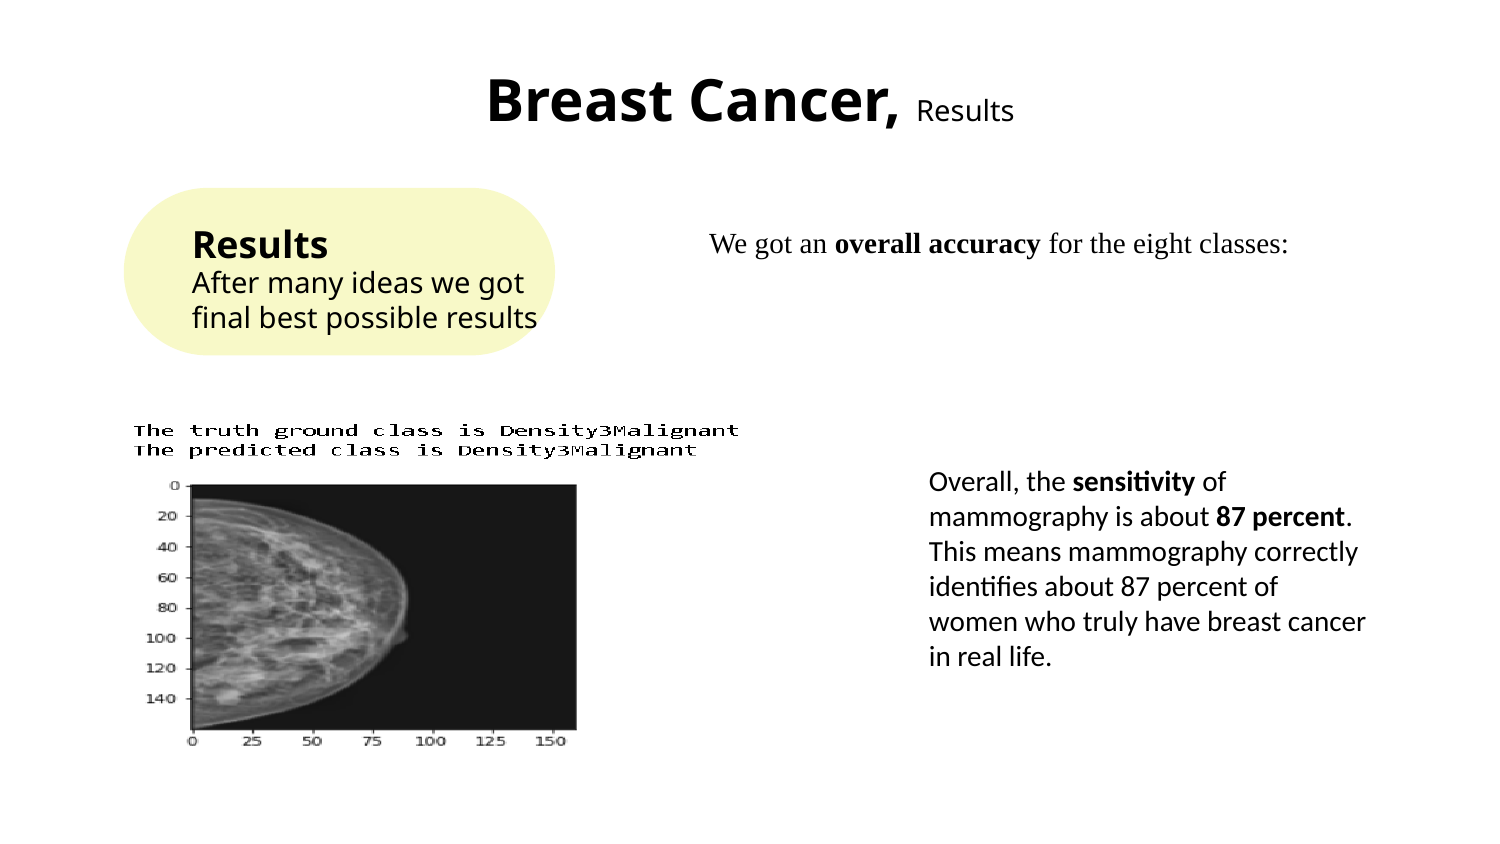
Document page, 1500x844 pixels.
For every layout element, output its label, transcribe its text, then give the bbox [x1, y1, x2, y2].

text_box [176, 216, 558, 327]
title Breast Cancer, Results [75, 67, 1425, 129]
picture [123, 414, 766, 757]
text_box [123, 187, 532, 356]
text_box Overall, the sensitivity of mammography is about 87 percent. This means mammography correctly identifies about 87 percent of women who truly have breast cancer in real life. [914, 454, 1389, 680]
